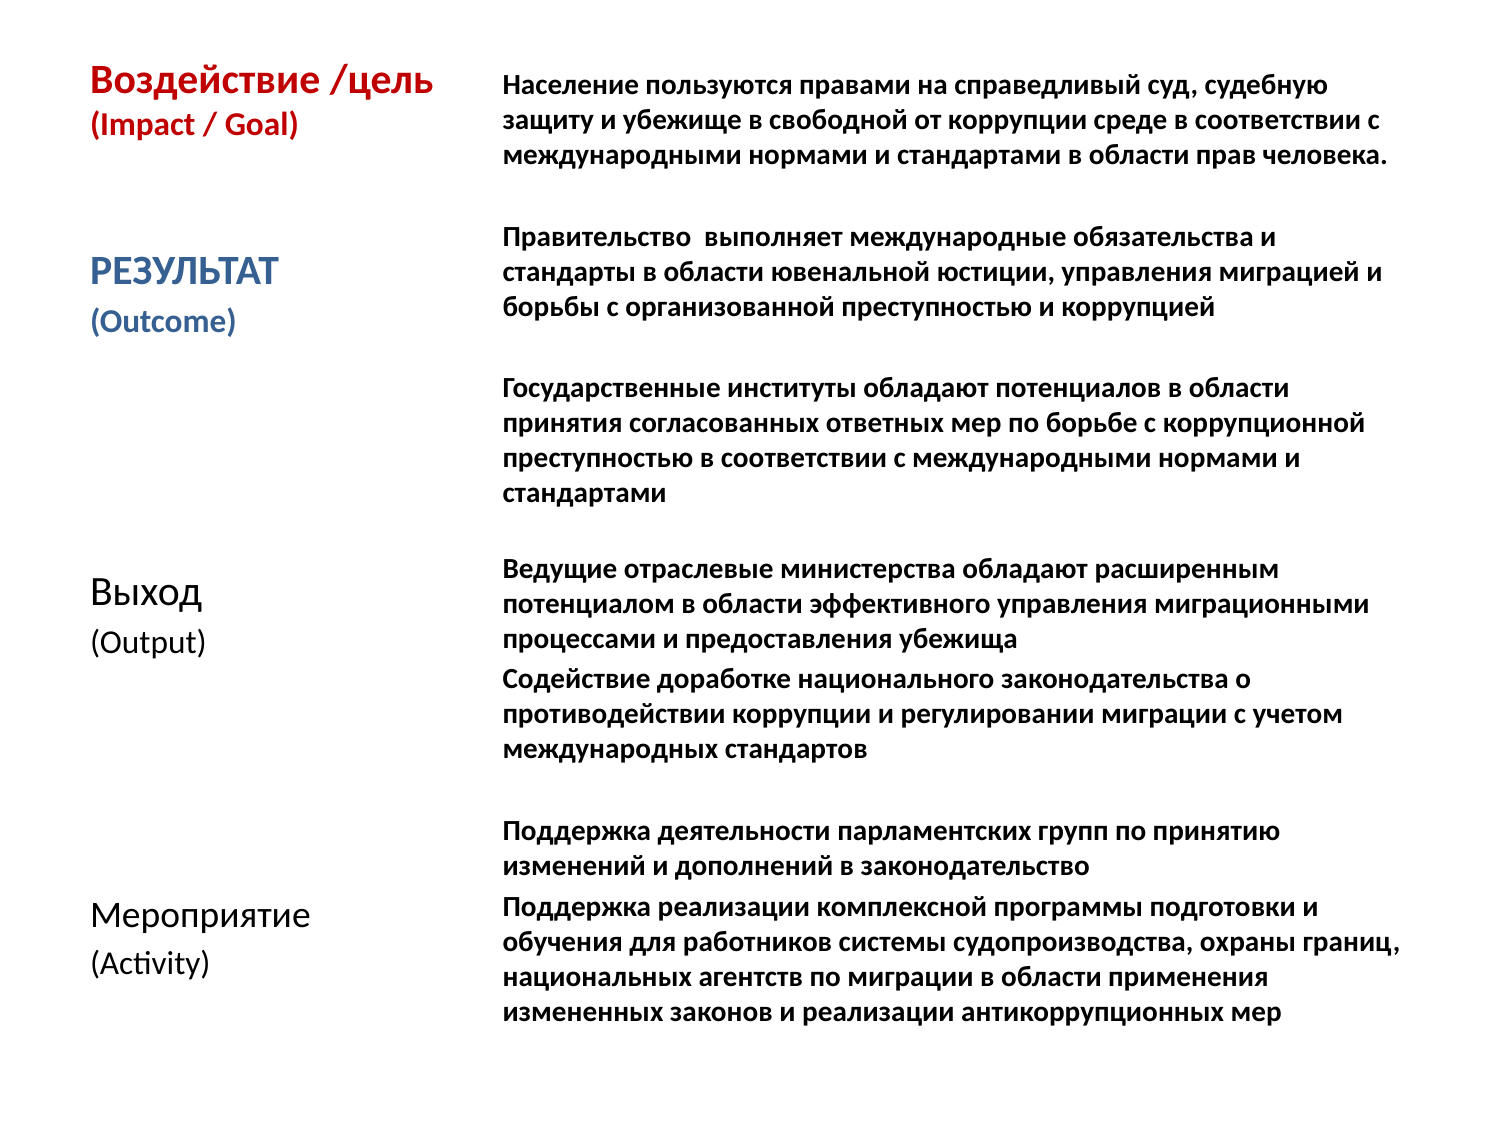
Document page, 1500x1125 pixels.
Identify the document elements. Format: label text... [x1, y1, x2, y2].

list Население пользуются правами на справедливый суд, судебную защиту и убежище в свободной от коррупции среде в соответствии с международными нормами и стандартами в области прав человека. Правительство выполняет международные обязательства и стандарты в области ювенальной юстиции, управления миграцией и борьбы с организованной преступностью и коррупцией Государственные институты обладают потенциалов в области принятия согласованных ответных мер по борьбе с коррупционной преступностью в соответствии с международными нормами и стандартами Ведущие отраслевые министерства обладают расширенным потенциалом в области эффективного управления миграционными процессами и предоставления убежища Содействие доработке национального законодательства о противодействии коррупции и регулировании миграции с учетом международных стандартов Поддержка деятельности парламентских групп по принятию изменений и дополнений в законодательство Поддержка реализации комплексной программы подготовки и обучения для работников системы судопроизводства, охраны границ, национальных агентств по миграции в области применения измененных законов и реализации антикоррупционных мер [487, 57, 1426, 1125]
list РЕЗУЛЬТАТ (Outcome) Выход (Output) Мероприятие (Activity) [74, 235, 438, 1006]
title Воздействие /цель (Impact / Goal) [74, 44, 569, 236]
